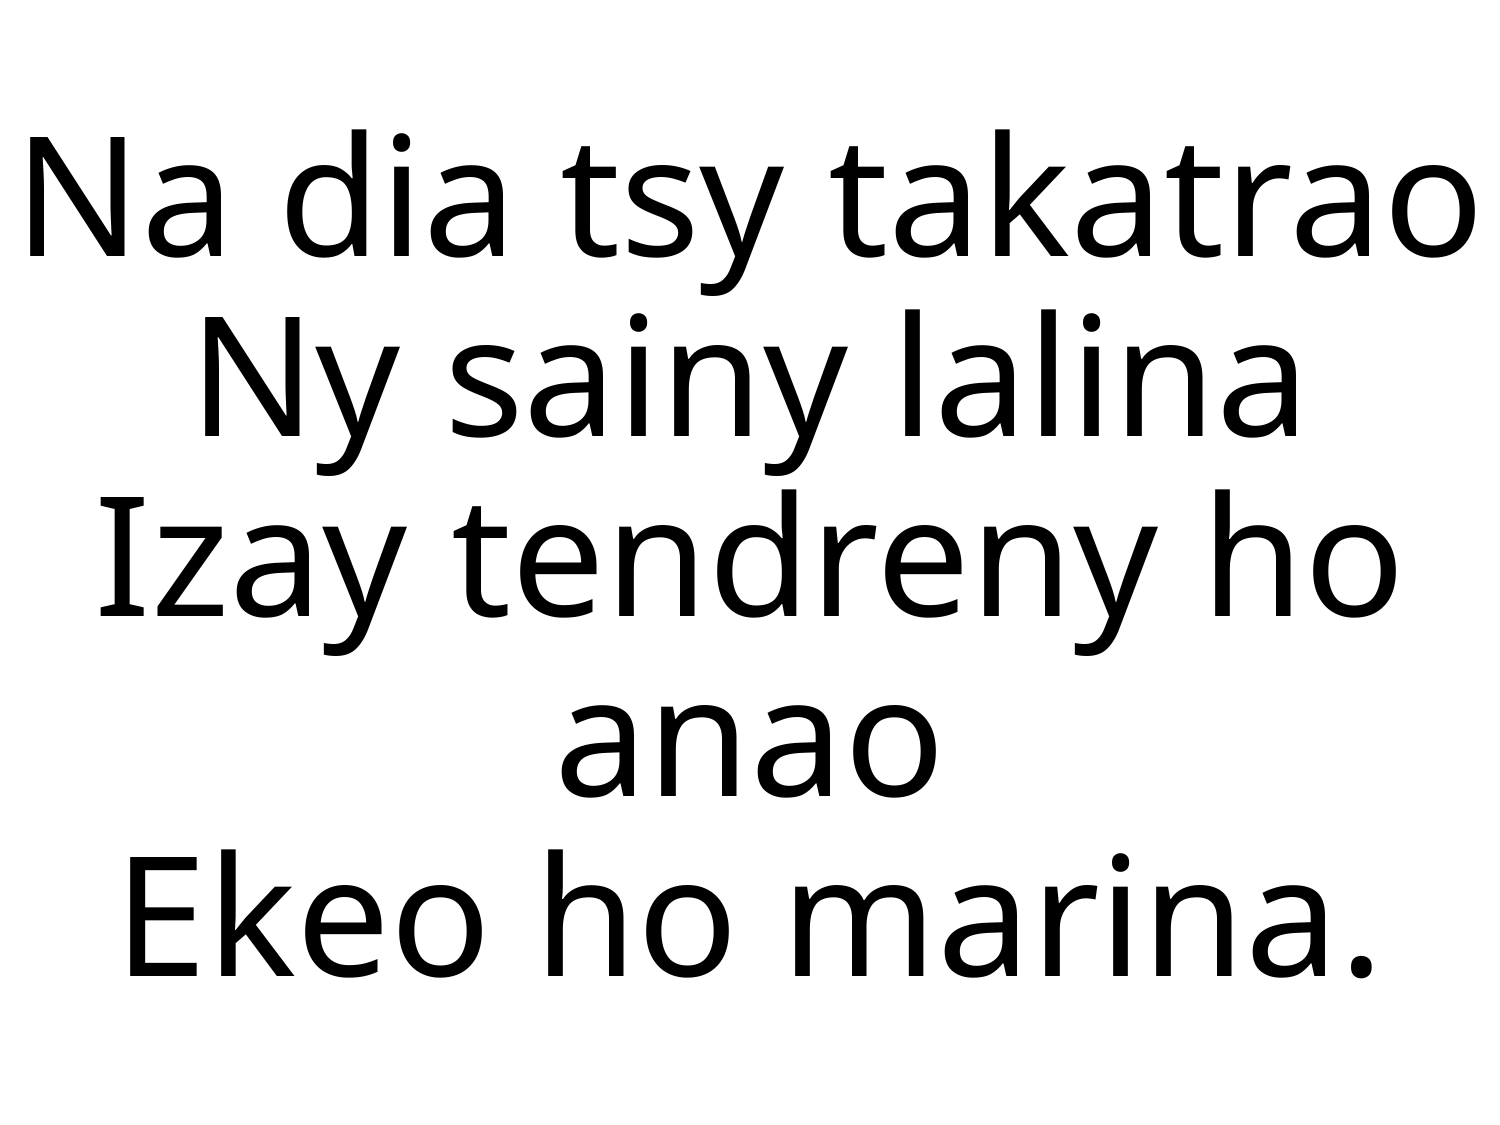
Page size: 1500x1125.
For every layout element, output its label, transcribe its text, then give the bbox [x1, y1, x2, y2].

title Na dia tsy takatrao Ny sainy lalina Izay tendreny ho anao Ekeo ho marina. [0, 453, 1500, 672]
